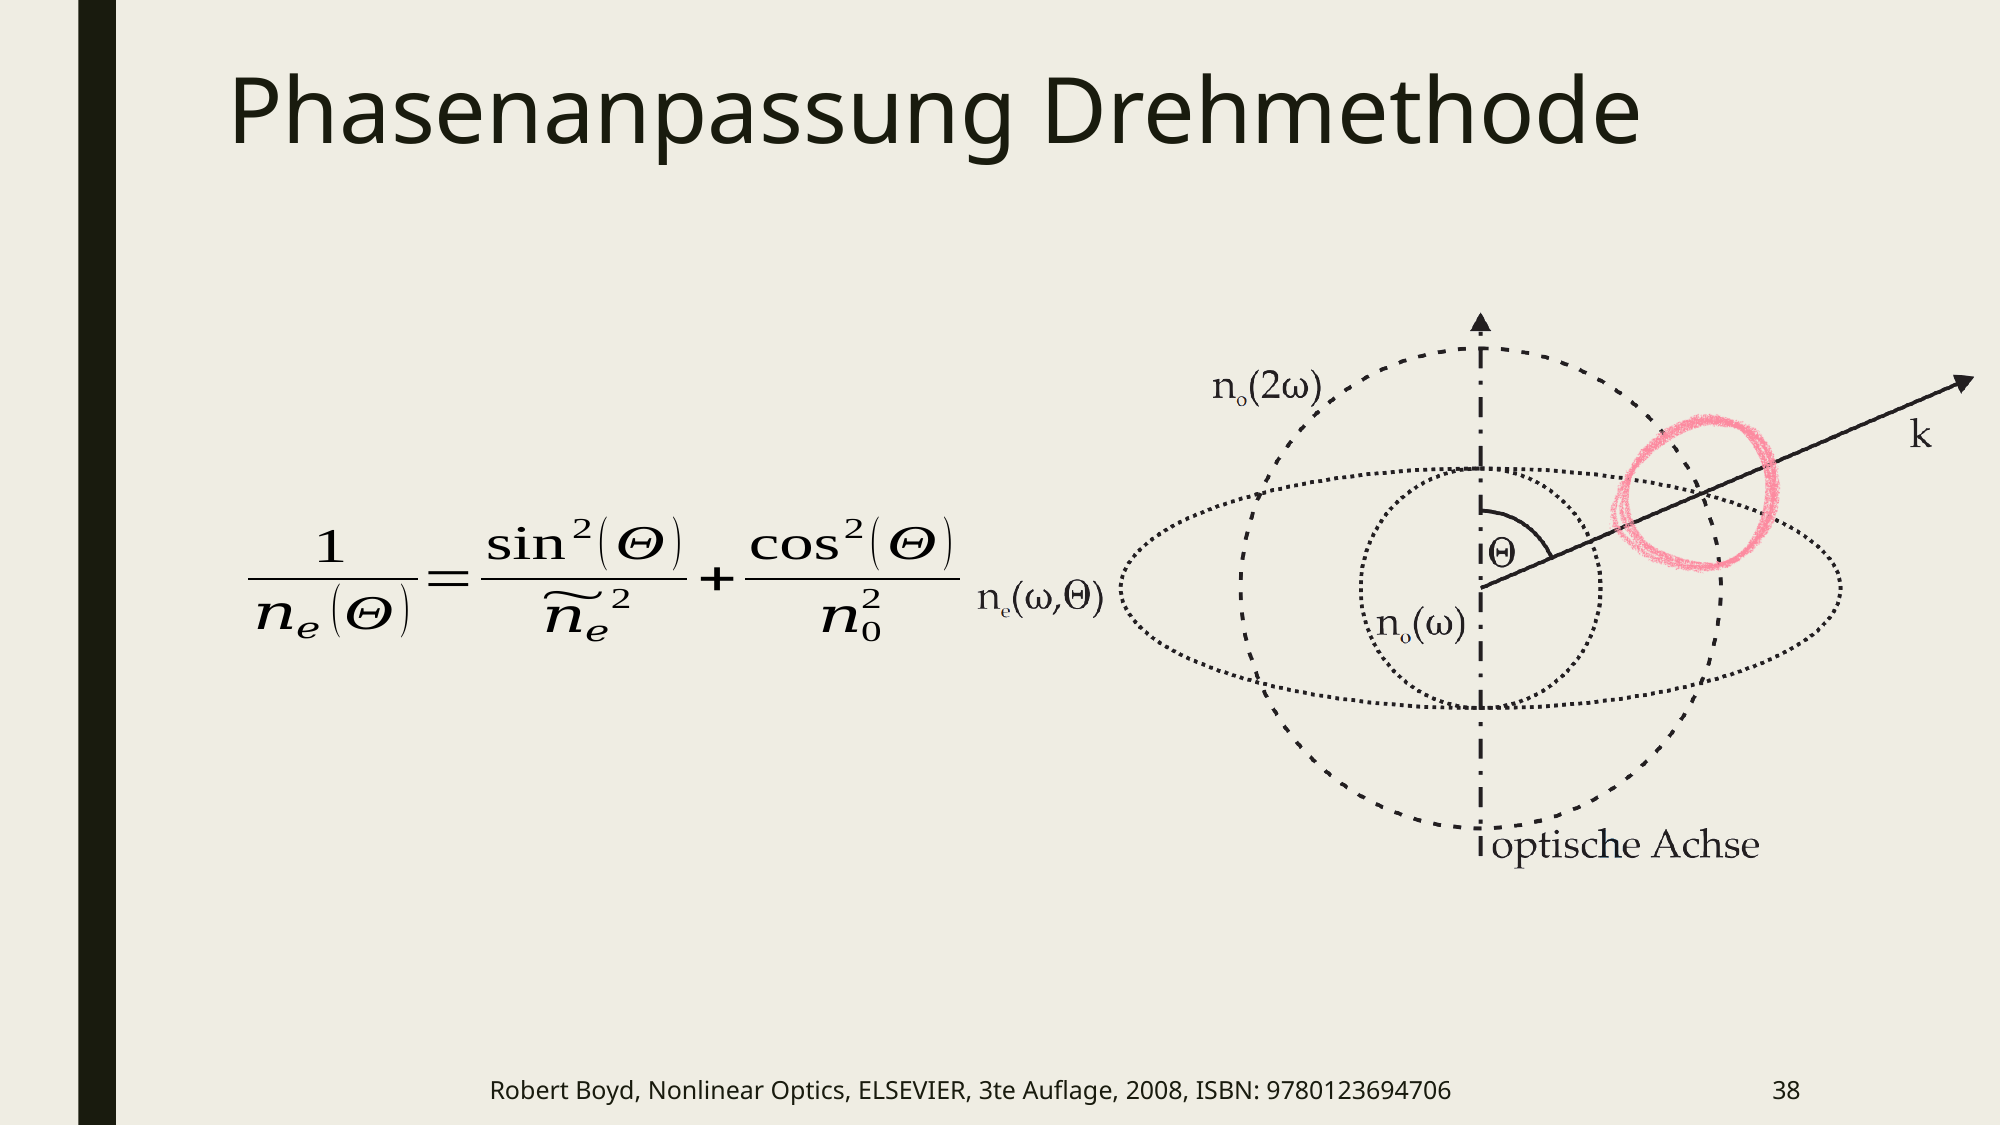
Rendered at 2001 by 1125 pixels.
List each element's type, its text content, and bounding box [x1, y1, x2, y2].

title Phasenanpassung Drehmethode [212, 57, 1788, 302]
slide_number 38 [1553, 1058, 1816, 1125]
picture [935, 245, 2000, 916]
footer Robert Boyd, Nonlinear Optics, ELSEVIER, 3te Auflage, 2008, ISBN: 9780123694706 [474, 1058, 1505, 1125]
